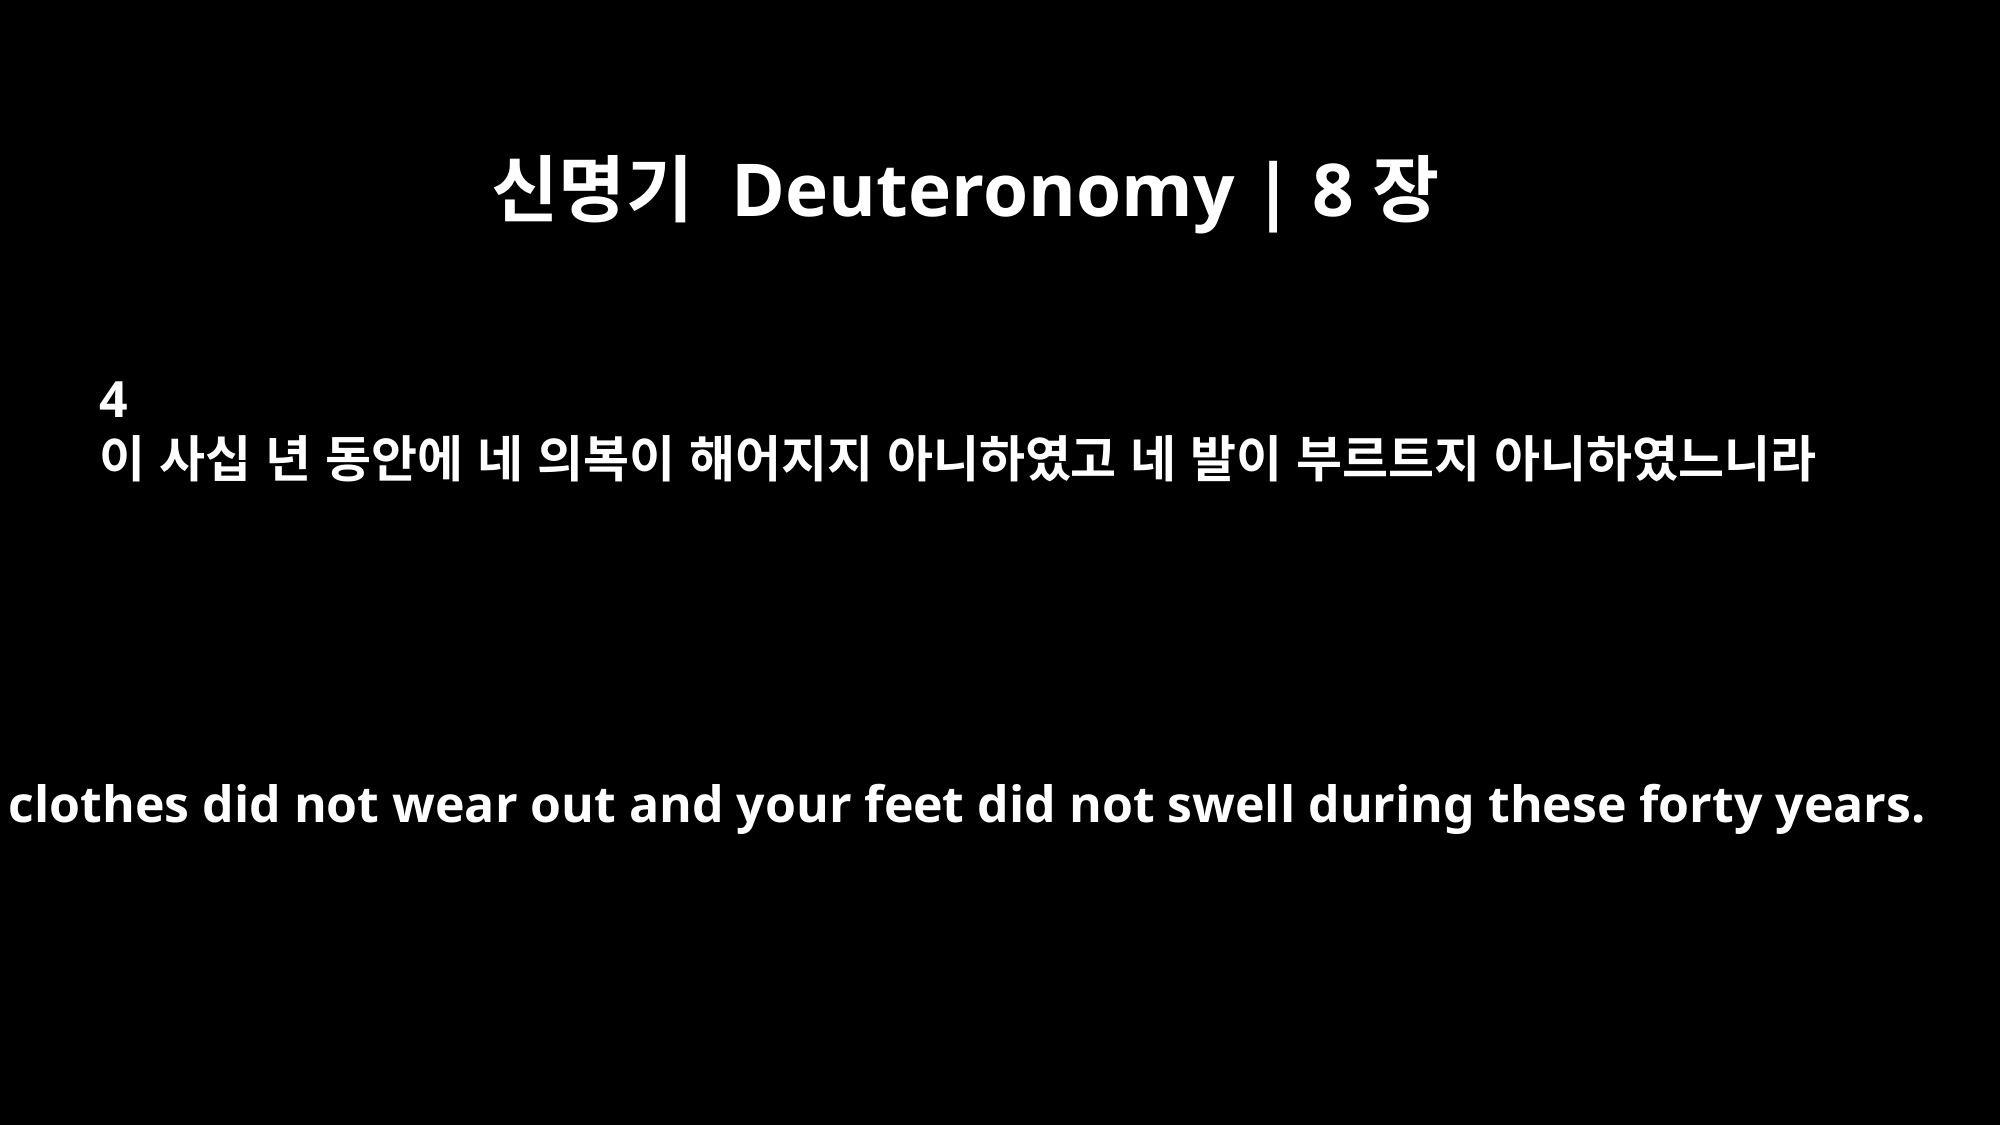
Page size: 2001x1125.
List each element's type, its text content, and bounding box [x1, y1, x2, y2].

text_box 4 이 사십 년 동안에 네 의복이 해어지지 아니하였고 네 발이 부르트지 아니하였느니라 [84, 359, 1833, 495]
text_box 신명기 Deuteronomy | 8장 [476, 136, 1455, 239]
text_box Your clothes did not wear out and your feet did not swell during these forty years. [0, 764, 1942, 840]
